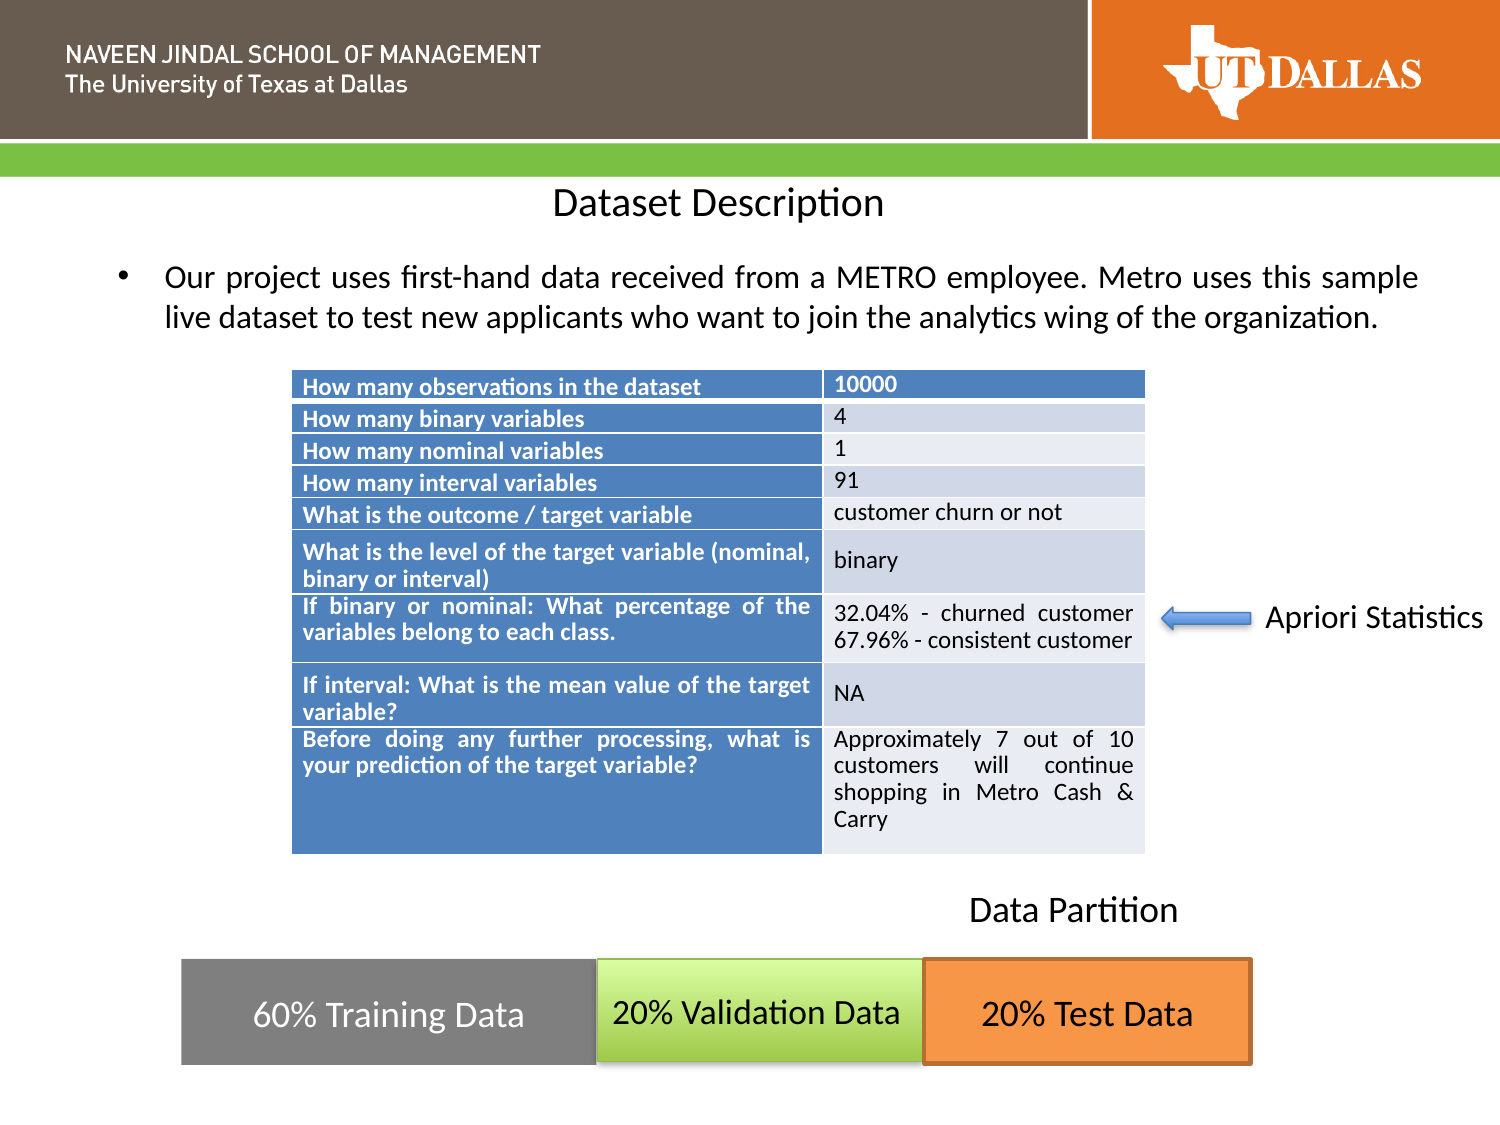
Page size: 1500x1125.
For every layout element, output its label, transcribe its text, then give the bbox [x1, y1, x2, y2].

text_box 20% Validation Data [597, 983, 922, 1062]
text_box Data Partition [153, 877, 1420, 983]
table_cell How many binary variables [292, 404, 822, 432]
table_cell If interval: What is the mean value of the target variable? [292, 663, 822, 726]
text_box 60% Training Data [181, 983, 593, 1065]
picture [0, 0, 1500, 1125]
text_box Dataset Description [507, 167, 930, 233]
table_cell NA [824, 663, 1145, 726]
table_cell How many interval variables [292, 466, 822, 497]
table_cell 4 [824, 404, 1145, 432]
table_cell What is the outcome / target variable [292, 498, 822, 529]
table_cell What is the level of the target variable (nominal, binary or interval) [292, 530, 822, 593]
table_cell If binary or nominal: What percentage of the variables belong to each class. [292, 595, 822, 662]
table_cell 32.04% - churned customer 67.96% - consistent customer [824, 595, 1145, 662]
table_cell Before doing any further processing, what is your prediction of the target variable? [292, 728, 822, 854]
table_cell Approximately 7 out of 10 customers will continue shopping in Metro Cash & Carry [824, 728, 1145, 854]
text_box [1161, 606, 1252, 631]
table_cell customer churn or not [824, 498, 1145, 529]
table_cell How many nominal variables [292, 434, 822, 464]
table_header 10000 [824, 370, 1145, 398]
table_cell 1 [824, 434, 1145, 464]
text_box 20% Test Data [922, 983, 1253, 1066]
table_header How many observations in the dataset [292, 370, 822, 398]
table_cell 91 [824, 466, 1145, 497]
table_cell binary [824, 530, 1145, 593]
text_box Apriori Statistics [1250, 588, 1500, 643]
text_box Our project uses first-hand data received from a METRO employee. Metro uses this sample live dataset to test new applicants who want to join the analytics wing of the organization. [102, 247, 1436, 422]
